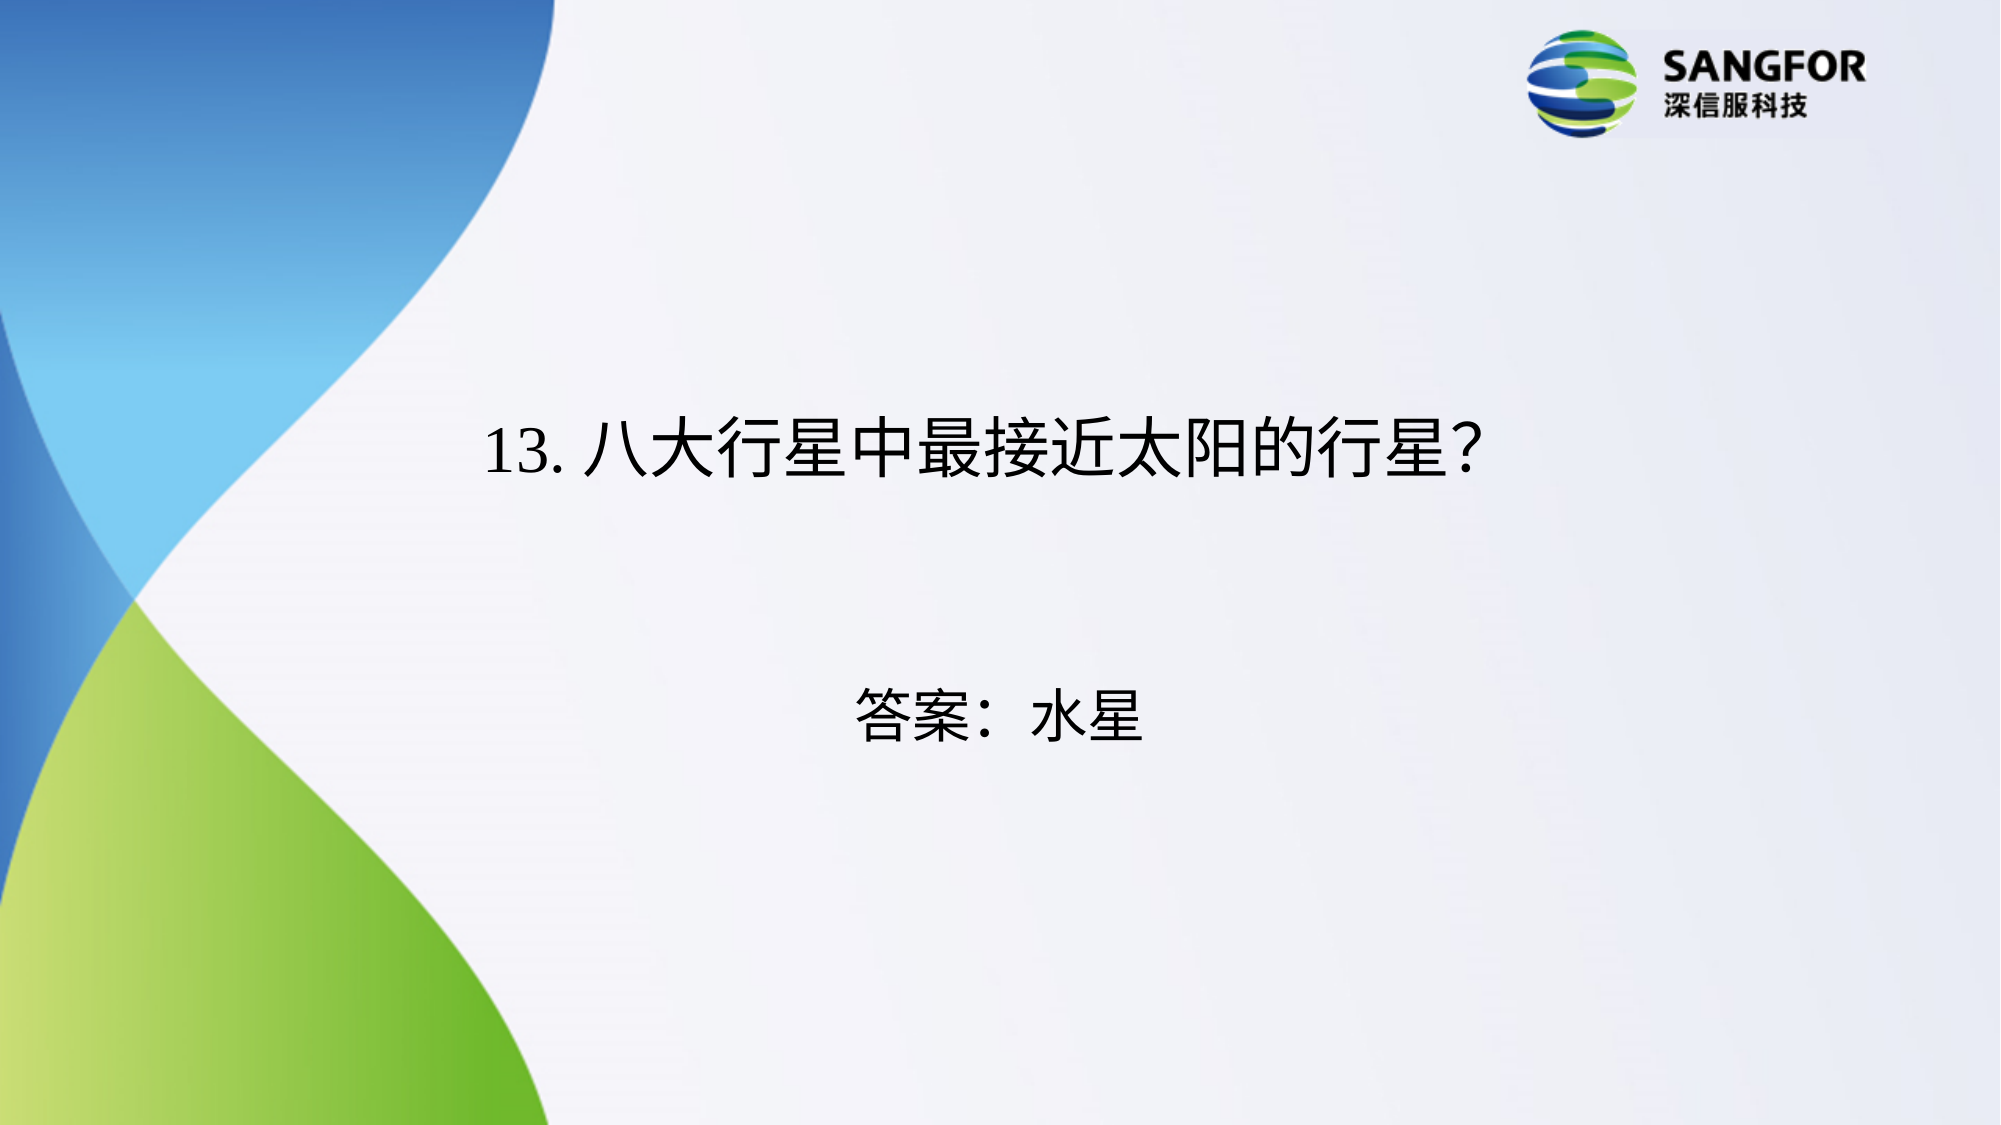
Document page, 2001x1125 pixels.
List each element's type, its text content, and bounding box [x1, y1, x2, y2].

picture [0, 0, 2001, 1125]
text_box 13.八大行星中最接近太阳的行星？ [0, 398, 2000, 494]
text_box 答案：水星 [590, 671, 1410, 757]
